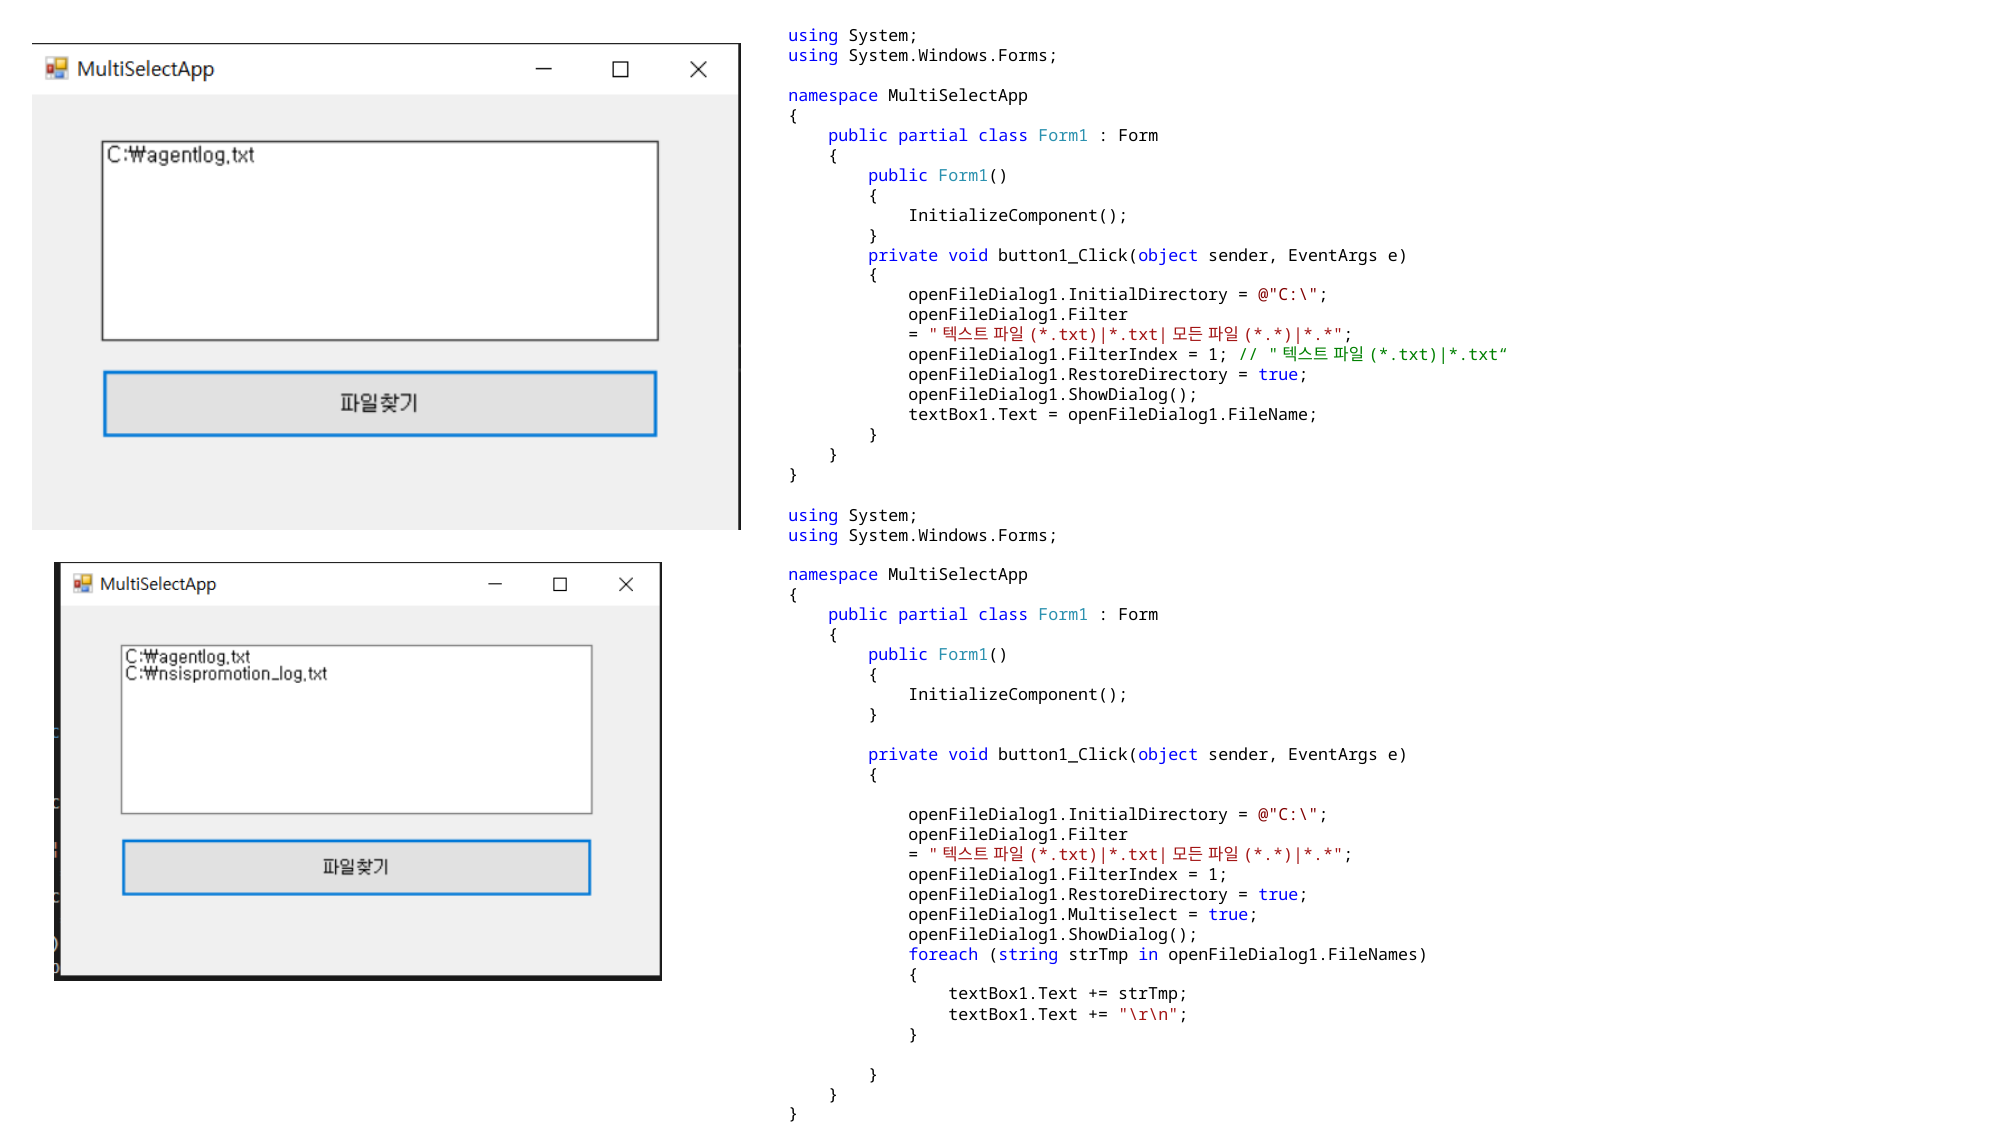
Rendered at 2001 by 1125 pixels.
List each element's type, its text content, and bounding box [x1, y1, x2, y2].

text_box using System; using System.Windows.Forms; namespace MultiSelectApp { public partial class Form1 : Form { public Form1() { InitializeComponent(); } private void button1_Click(object sender, EventArgs e) { openFileDialog1.InitialDirectory = @"C:\"; openFileDialog1.Filter = "텍스트 파일(*.txt)|*.txt|모든 파일(*.*)|*.*"; openFileDialog1.FilterIndex = 1; openFileDialog1.RestoreDirectory = true; openFileDialog1.Multiselect = true; openFileDialog1.ShowDialog(); foreach (string strTmp in openFileDialog1.FileNames) { textBox1.Text += strTmp; textBox1.Text += "\r\n"; } } } } [773, 497, 1928, 1125]
text_box using System; using System.Windows.Forms; namespace MultiSelectApp { public partial class Form1 : Form { public Form1() { InitializeComponent(); } private void button1_Click(object sender, EventArgs e) { openFileDialog1.InitialDirectory = @"C:\"; openFileDialog1.Filter = "텍스트 파일(*.txt)|*.txt|모든 파일(*.*)|*.*"; openFileDialog1.FilterIndex = 1; // "텍스트 파일(*.txt)|*.txt“ openFileDialog1.RestoreDirectory = true; openFileDialog1.ShowDialog(); textBox1.Text = openFileDialog1.FileName; } } } [773, 17, 1928, 492]
picture [54, 562, 662, 981]
picture [32, 43, 741, 530]
